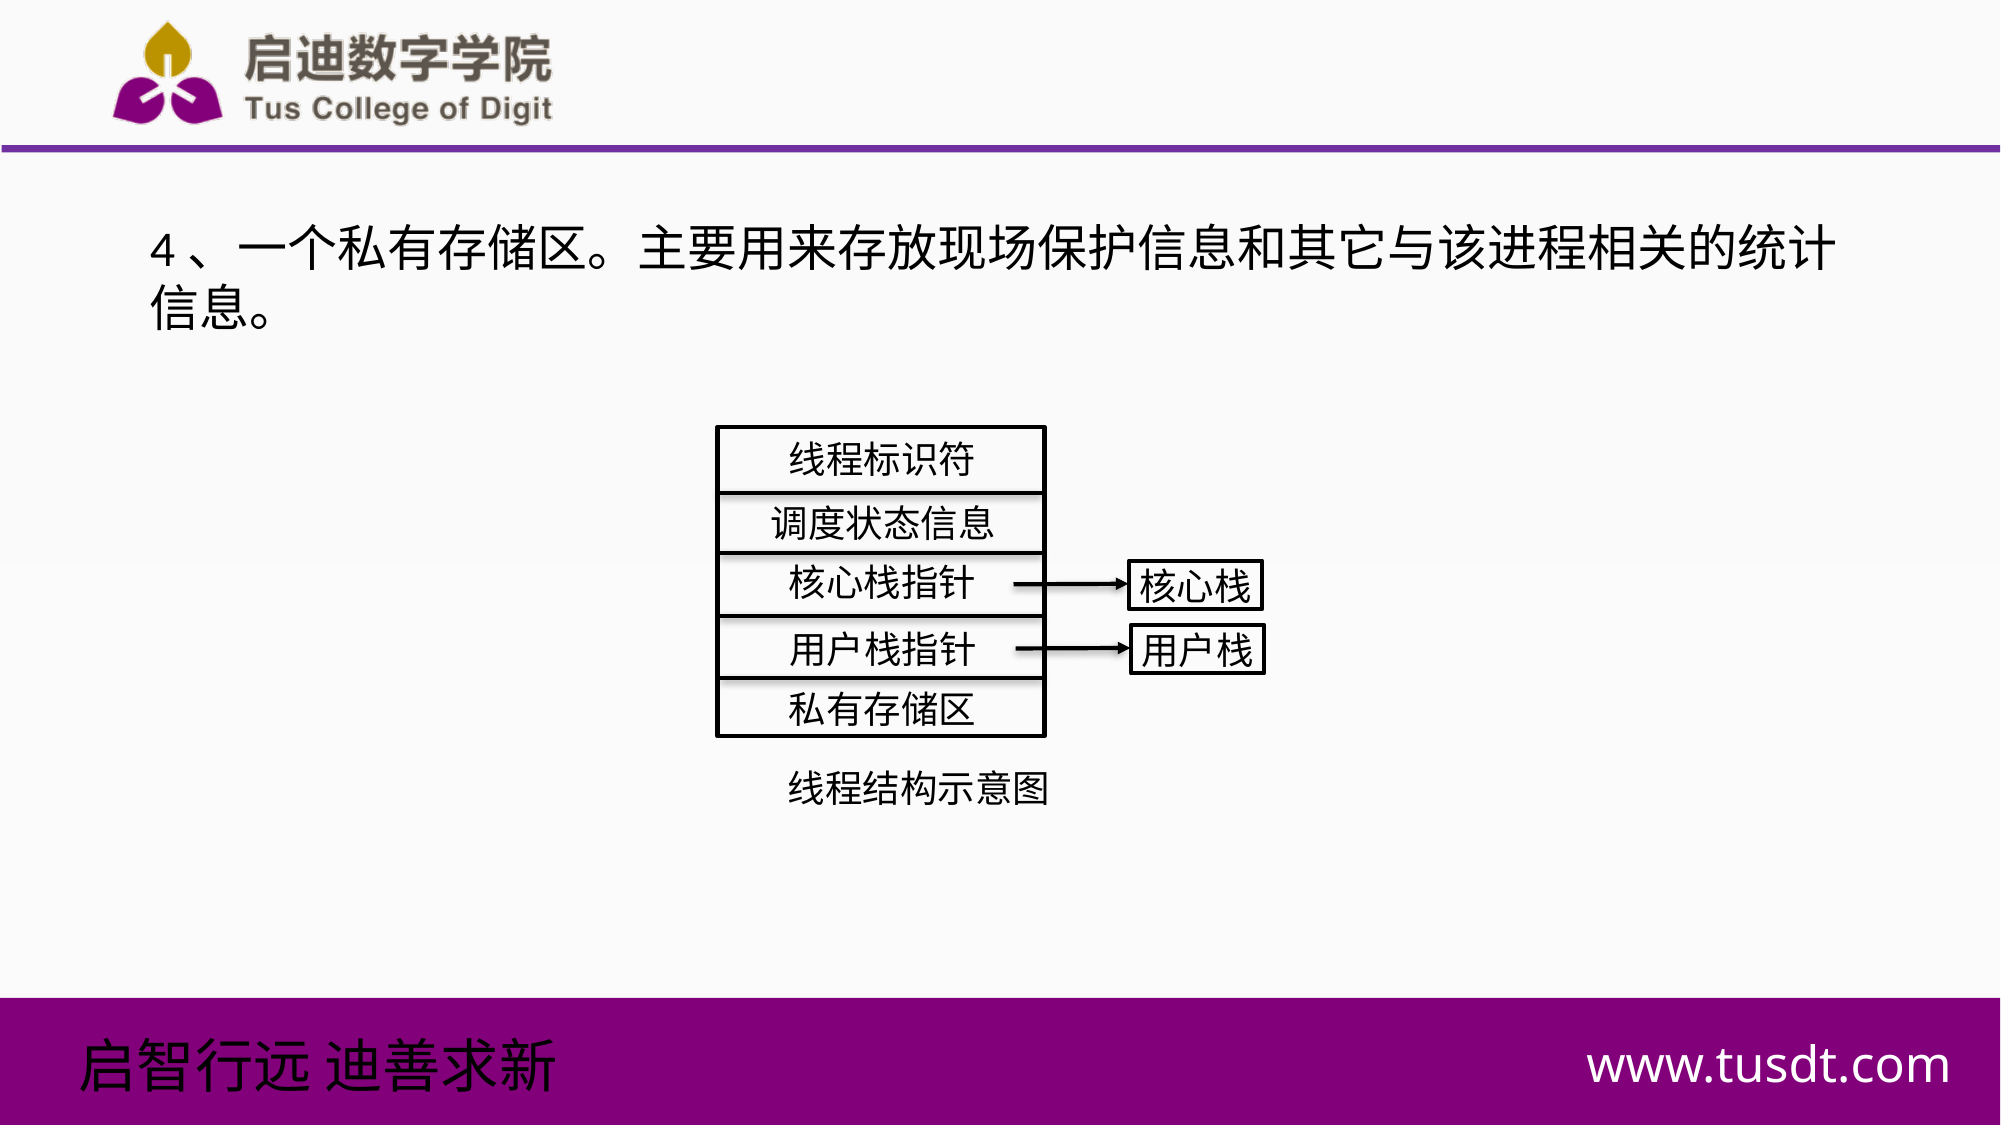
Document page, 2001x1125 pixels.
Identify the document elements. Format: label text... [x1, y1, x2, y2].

text_box 4、一个私有存储区。主要用来存放现场保护信息和其它与该进程相关的统计信息。 [135, 209, 1877, 345]
text_box 用户栈 [1125, 619, 1270, 680]
picture [106, 11, 562, 134]
text_box 核心栈 [1123, 555, 1268, 616]
text_box 线程结构示意图 [632, 758, 1206, 818]
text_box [717, 426, 1045, 740]
